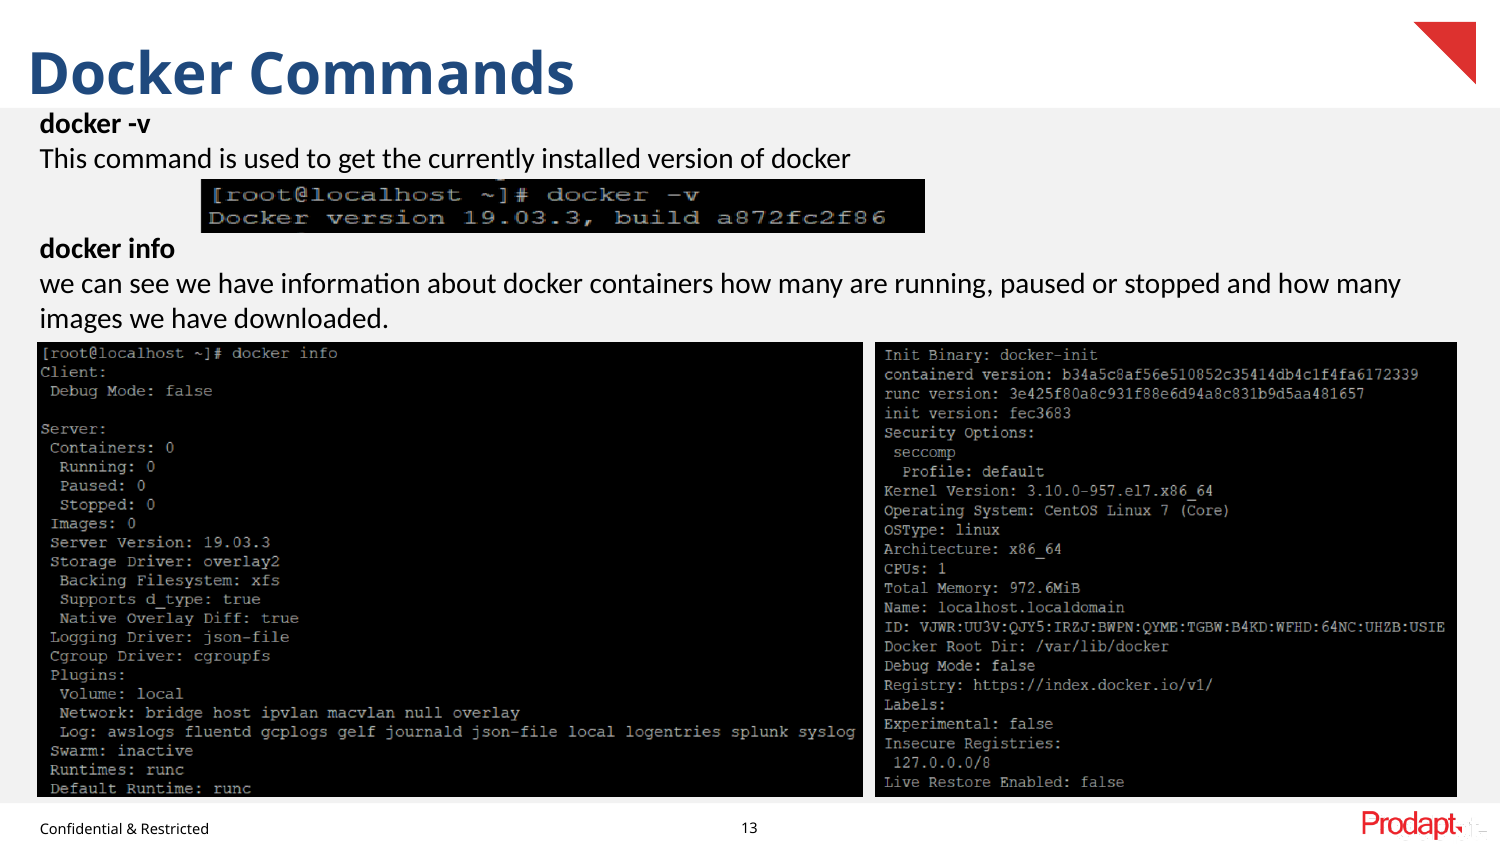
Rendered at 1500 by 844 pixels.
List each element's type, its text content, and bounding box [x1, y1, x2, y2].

picture [1360, 809, 1487, 844]
picture [37, 342, 863, 798]
slide_number 13 [717, 817, 781, 841]
picture [199, 179, 926, 233]
picture [874, 342, 1457, 798]
text_box docker -v This command is used to get the currently installed version of docker [24, 96, 1450, 182]
text_box docker info we can see we have information about docker containers how many are running, paused or stopped and how many images we have downloaded. [24, 221, 1438, 342]
title Docker Commands [12, 0, 1425, 108]
